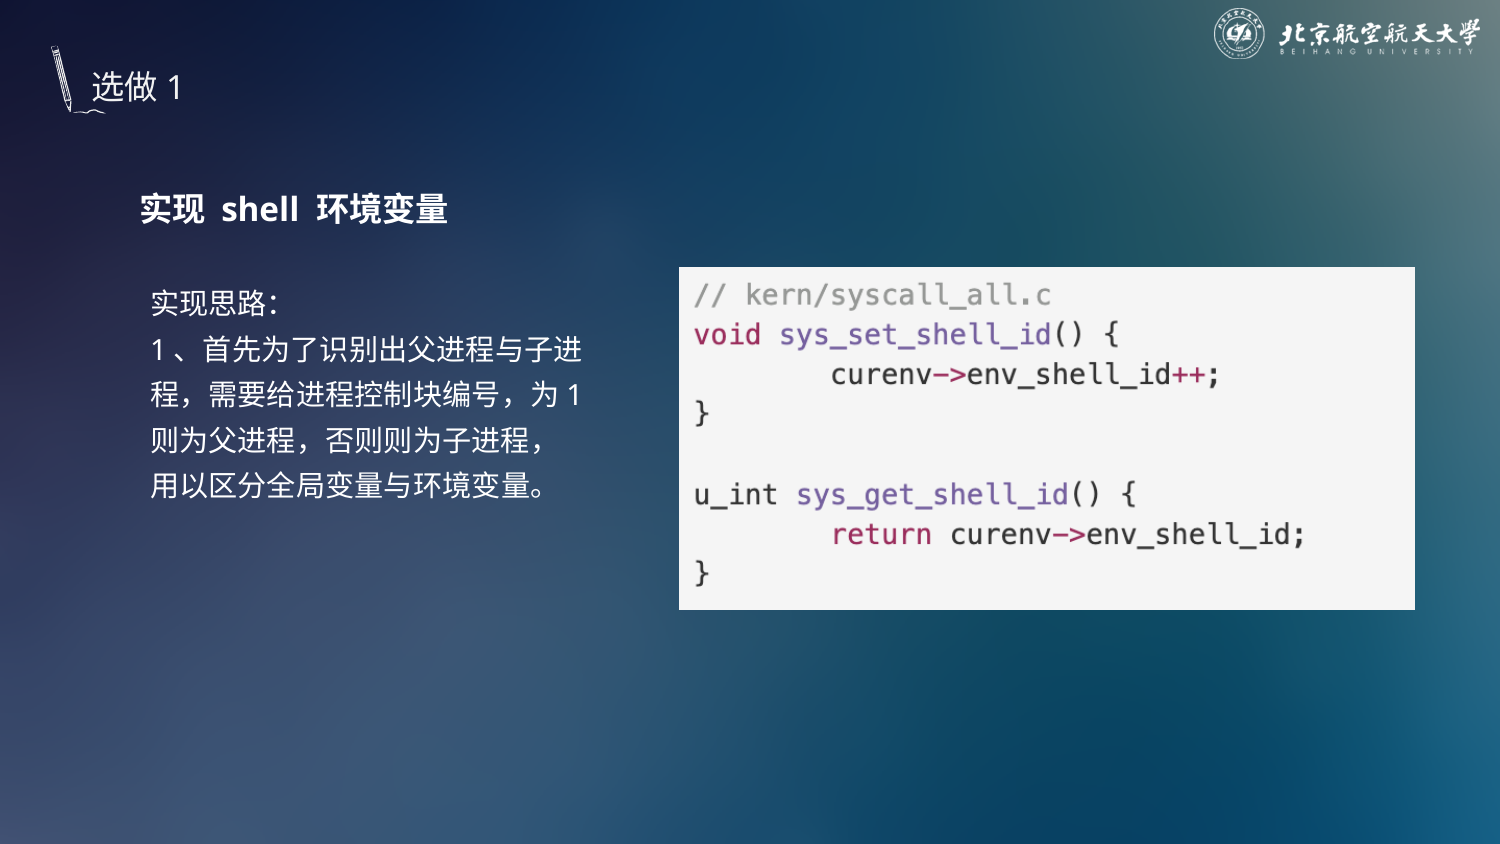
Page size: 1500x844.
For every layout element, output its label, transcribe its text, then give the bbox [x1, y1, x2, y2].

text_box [135, 180, 603, 512]
picture [0, 0, 1500, 844]
text_box 选做1 [106, 58, 366, 114]
